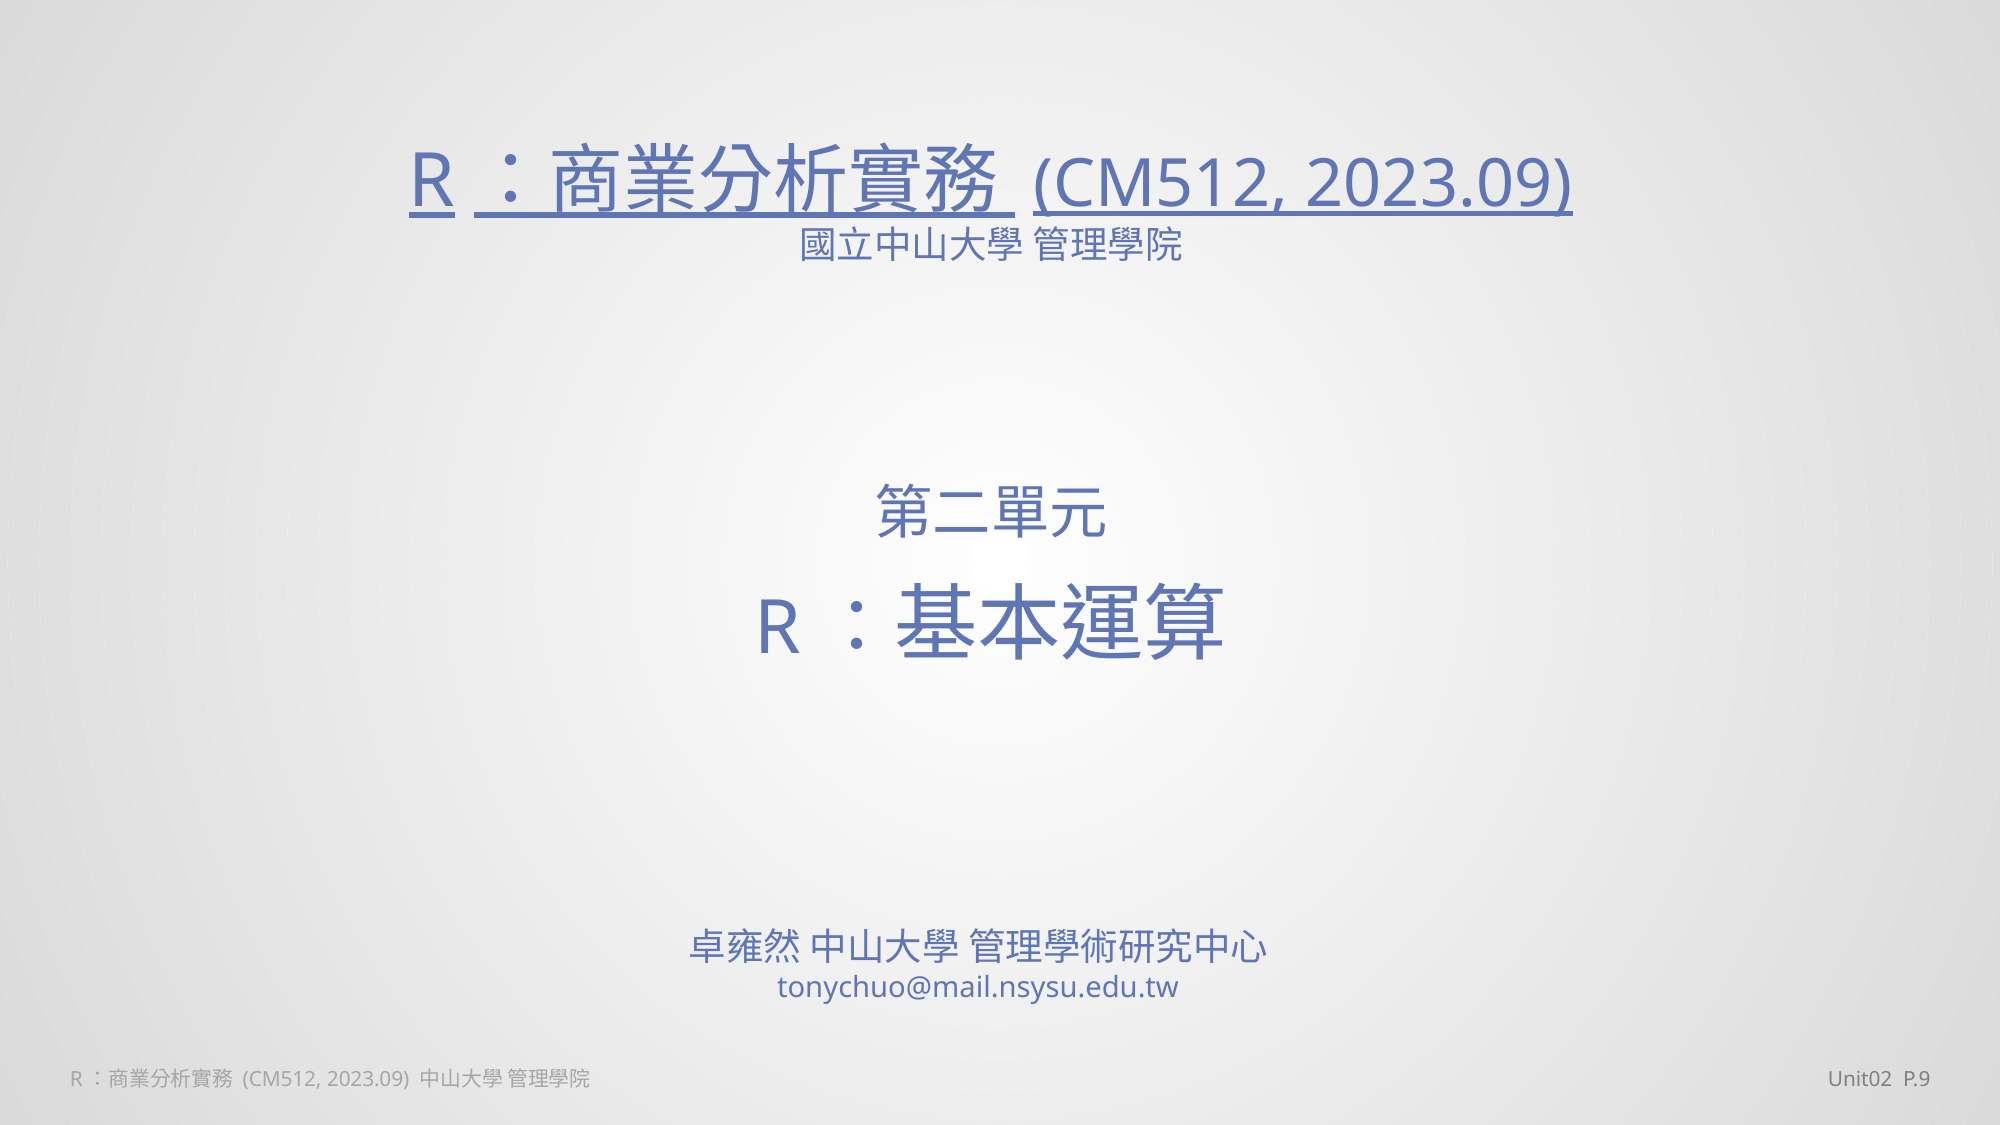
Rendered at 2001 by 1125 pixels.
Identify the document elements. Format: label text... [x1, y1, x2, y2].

text_box 卓雍然 中山大學 管理學術研究中心 tonychuo@mail.nsysu.edu.tw [163, 915, 1793, 1011]
text_box 第二單元 R：基本運算 [143, 467, 1839, 678]
text_box R：商業分析實務 (CM512, 2023.09) 國立中山大學 管理學院 [143, 124, 1839, 274]
